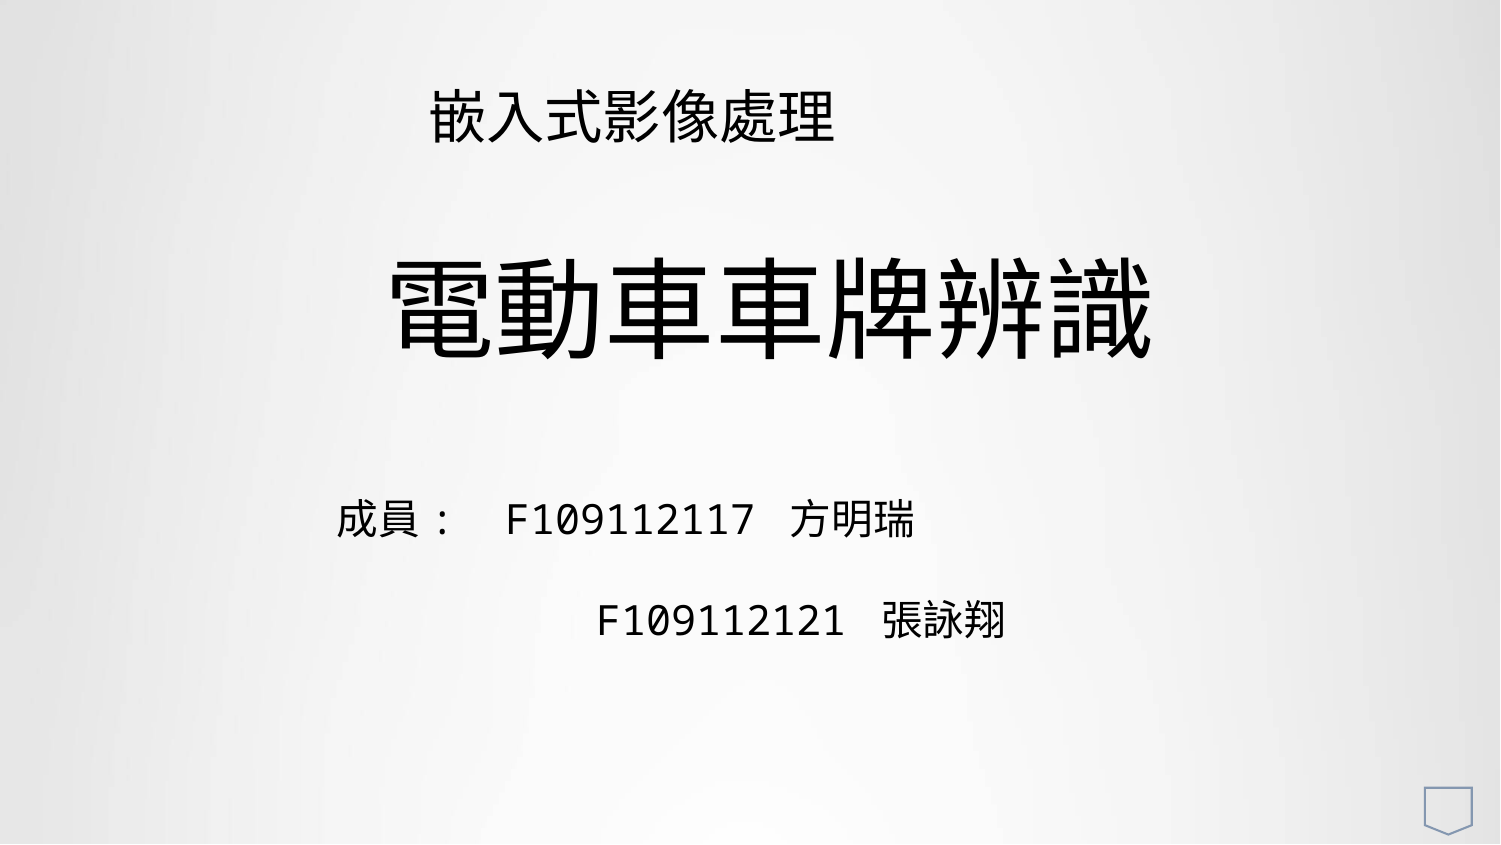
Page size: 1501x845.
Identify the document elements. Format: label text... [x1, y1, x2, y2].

picture [0, 0, 1501, 844]
text_box 電動車車牌辨識 [369, 247, 1176, 395]
text_box 嵌入式影像處理 [413, 72, 852, 158]
text_box 成員: F109112117 方明瑞 F109112121 張詠翔 [259, 487, 1343, 649]
